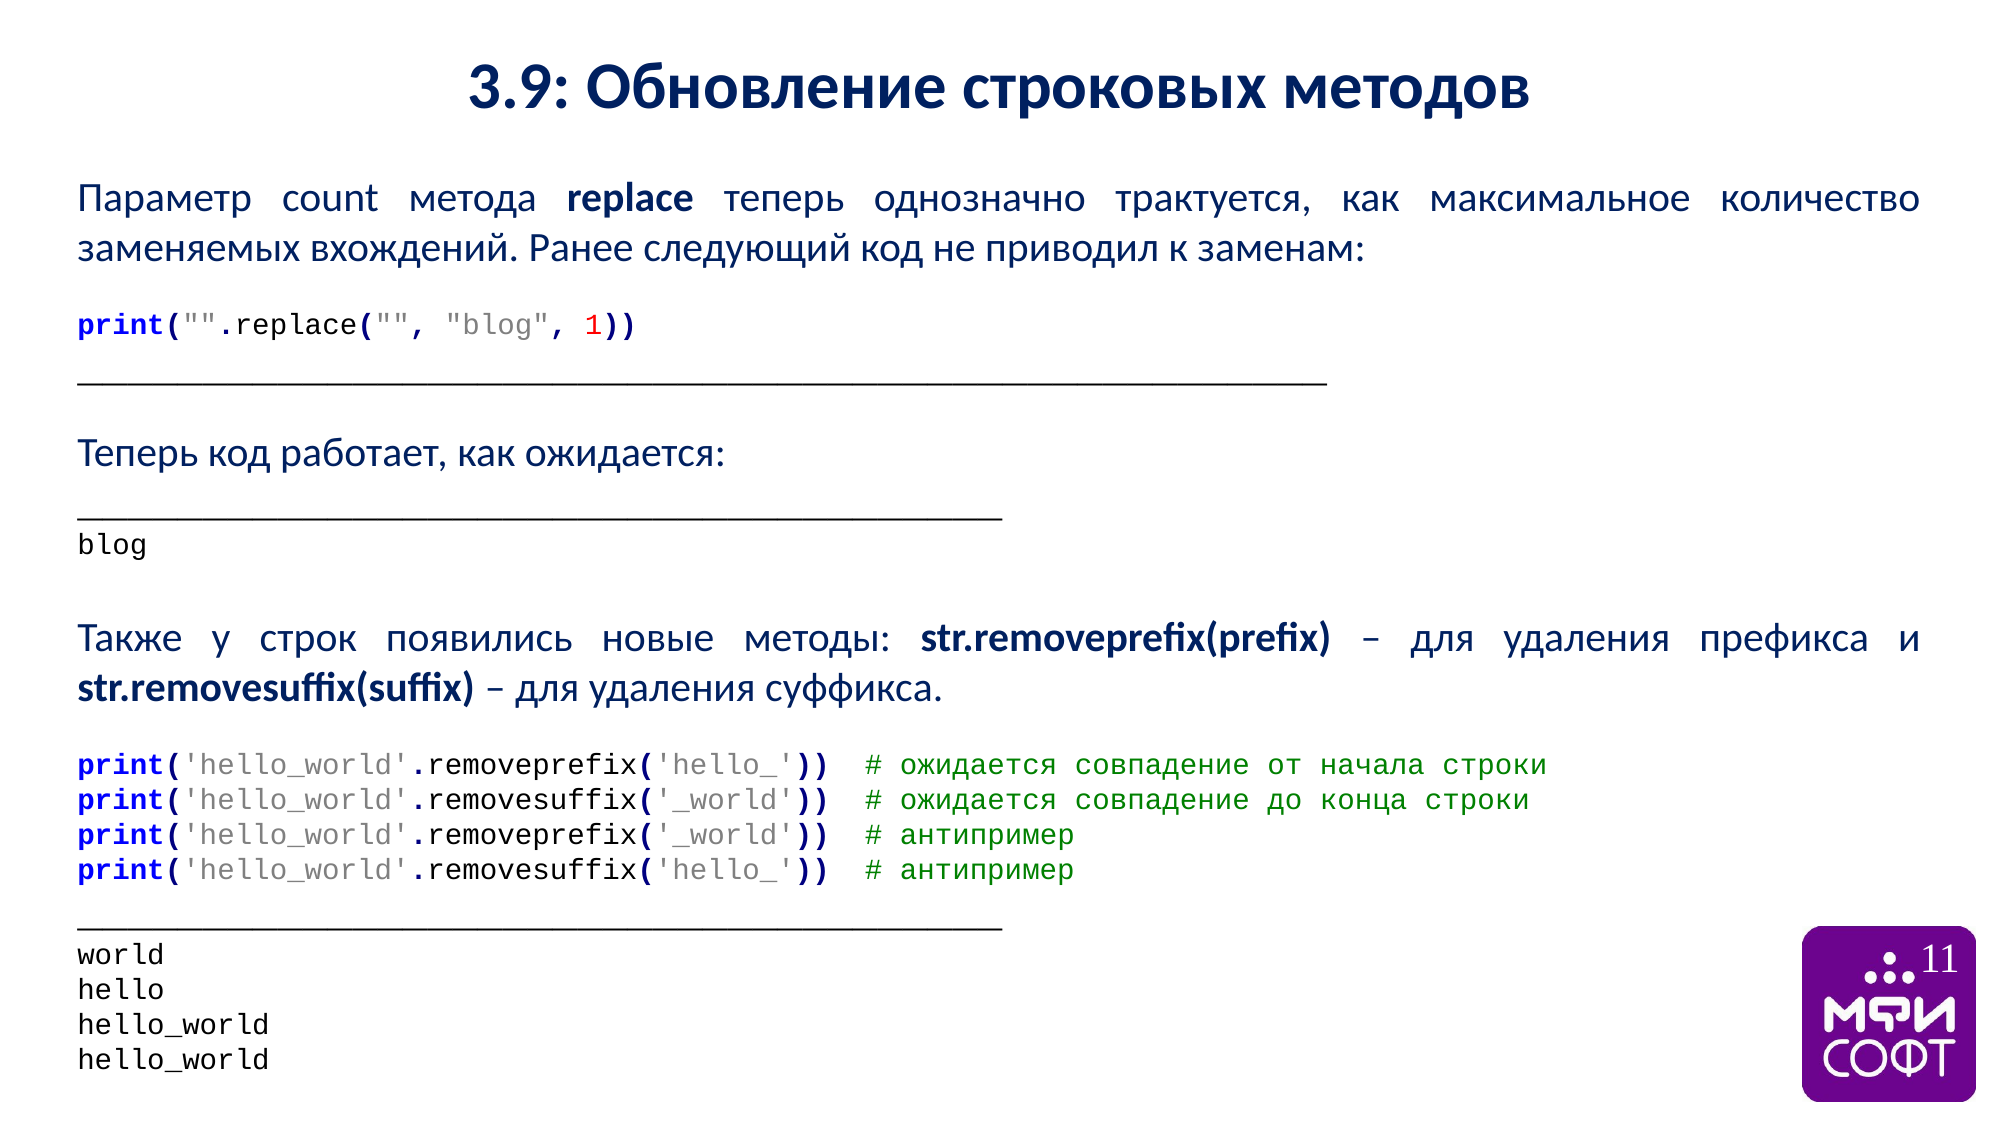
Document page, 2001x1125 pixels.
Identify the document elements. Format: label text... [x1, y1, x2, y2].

picture [1802, 926, 1976, 1102]
title 3.9: Обновление строковых методов [0, 34, 2000, 149]
text_box Параметр count метода replace теперь однозначно трактуется, как максимальное количество заменяемых вхождений. Ранее следующий код не приводил к заменам: print("".replace("", "blog", 1)) __________________________________________________ Теперь код работает, как ожидается: _____________________________________ blog Также у строк появились новые методы: str.removeprefix(prefix) – для удаления префикса и str.removesuffix(suffix) – для удаления суффикса. print('hello_world'.removeprefix('hello_')) # ожидается совпадение от начала строки print('hello_world'.removesuffix('_world')) # ожидается совпадение до конца строки print('hello_world'.removeprefix('_world')) # антипример print('hello_world'.removesuffix('hello_')) # антипример _____________________________________ world hello hello_world hello_world [62, 162, 1936, 1097]
